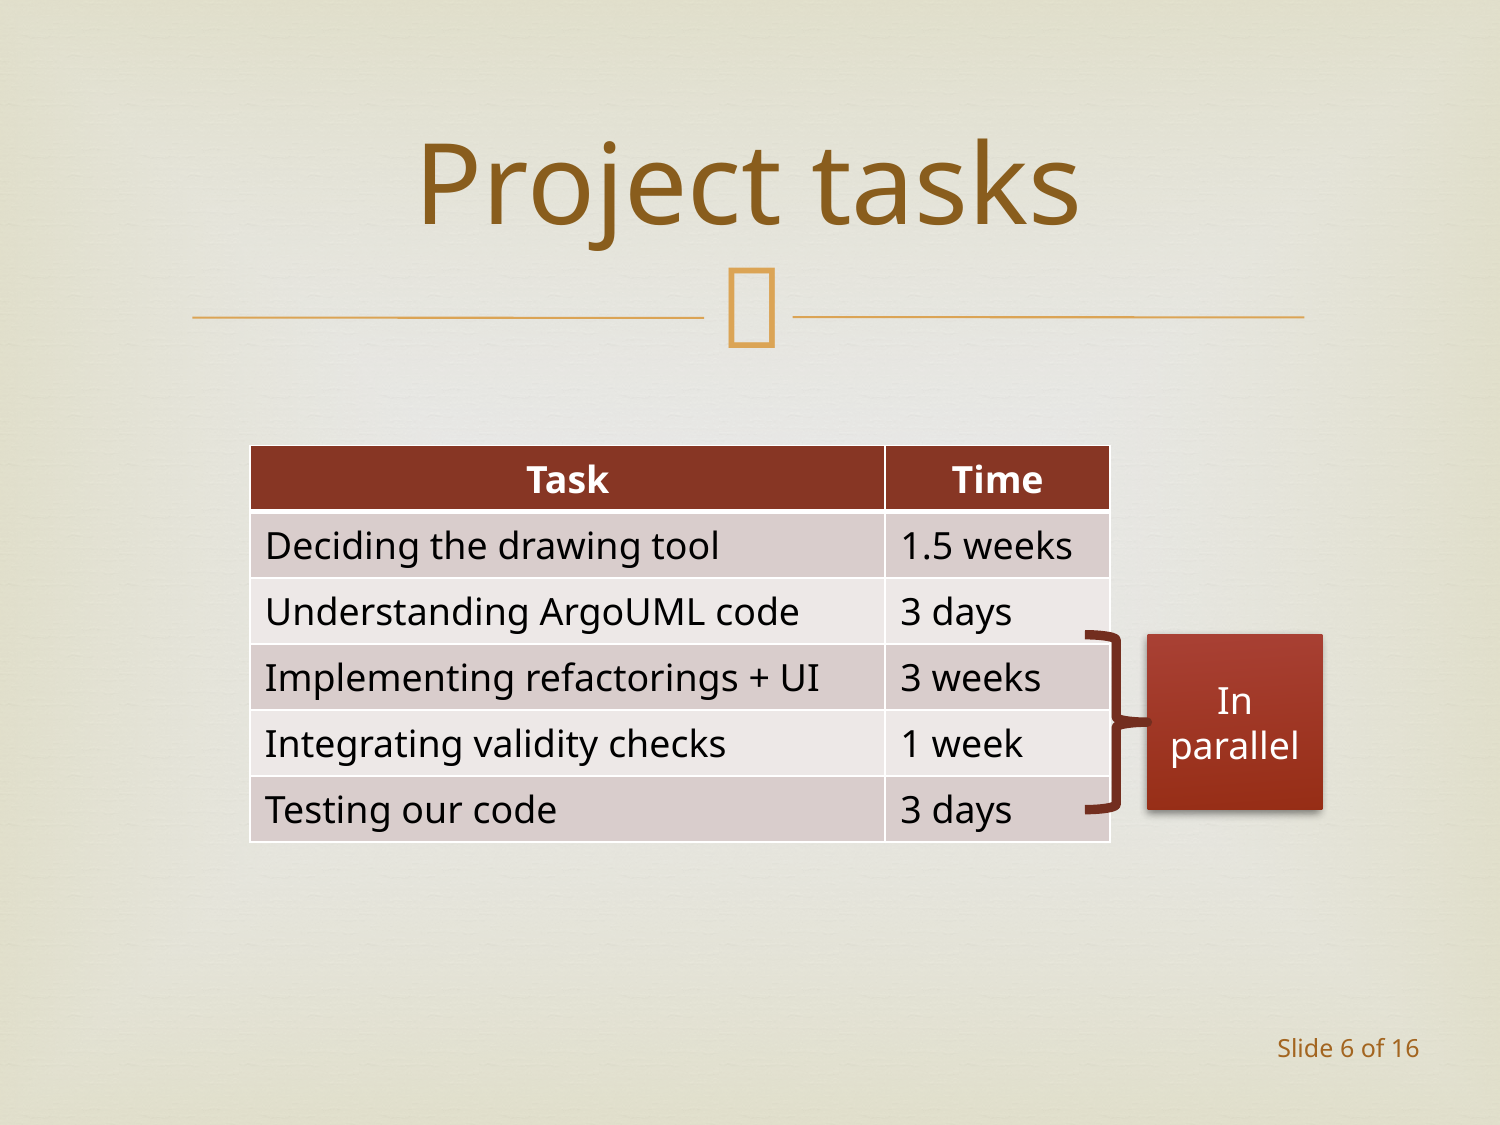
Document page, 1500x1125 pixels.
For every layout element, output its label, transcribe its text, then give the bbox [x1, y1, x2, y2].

table_cell 3 weeks [886, 645, 1084, 709]
text_box [1084, 633, 1149, 811]
table_cell 1.5 weeks [886, 514, 1109, 577]
table_cell 3 days [886, 777, 1109, 841]
title Project tasks [112, 93, 1386, 267]
table_cell Understanding ArgoUML code [251, 579, 884, 643]
table_header Task [251, 446, 884, 509]
table_cell Integrating validity checks [251, 711, 884, 775]
table_cell Testing our code [251, 777, 884, 841]
table_cell 1 week [886, 711, 1084, 775]
text_box In parallel [1147, 634, 1323, 810]
table_header Time [886, 446, 1109, 509]
table_cell Deciding the drawing tool [251, 514, 884, 577]
table_cell 3 days [886, 579, 1109, 643]
table_cell Implementing refactorings + UI [251, 645, 884, 709]
